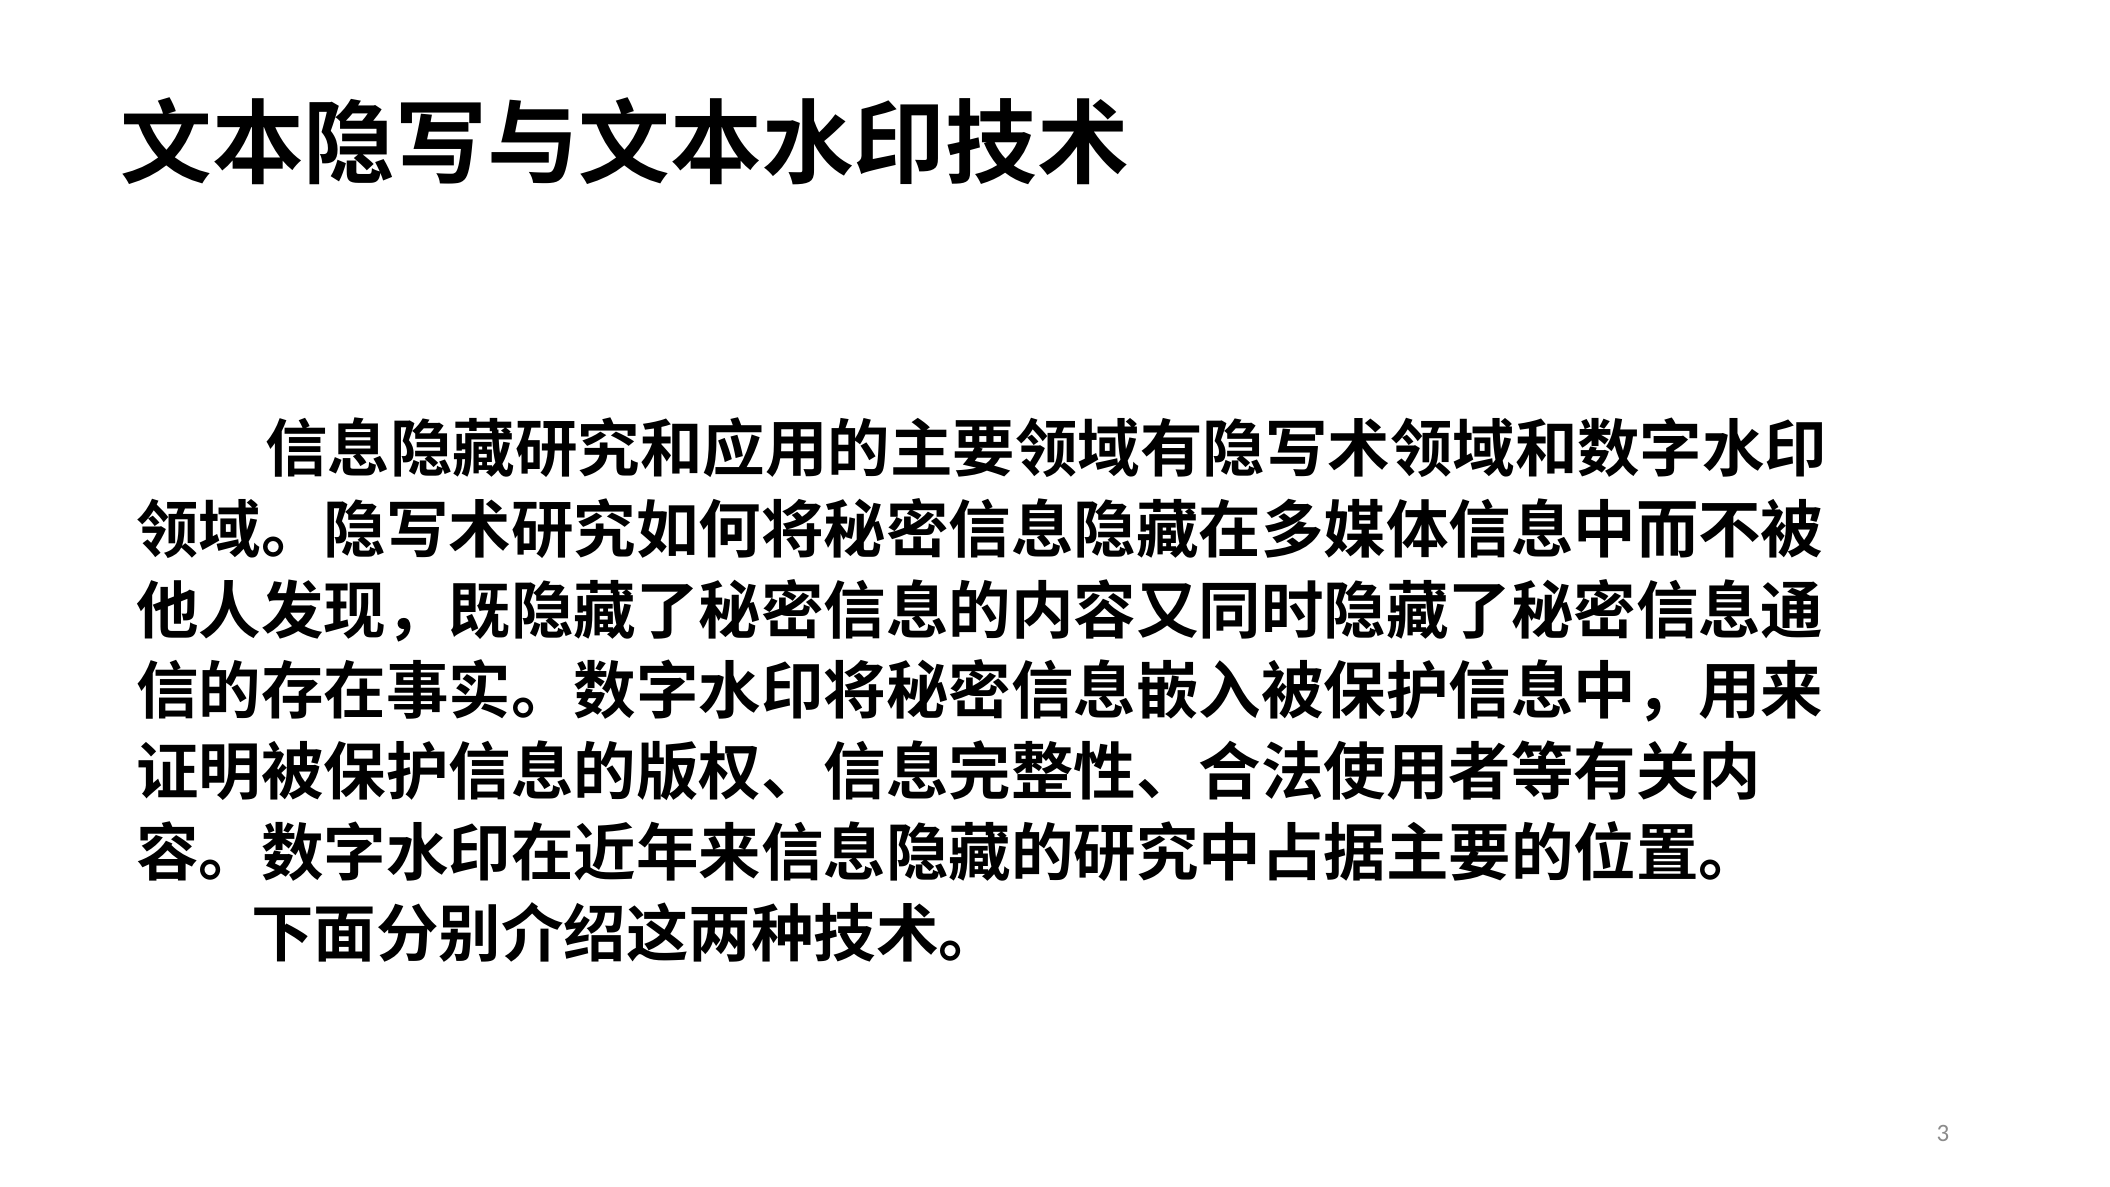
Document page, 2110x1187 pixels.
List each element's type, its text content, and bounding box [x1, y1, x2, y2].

title 文本隐写与文本水印技术 [105, 48, 2004, 246]
slide_number 3 [1489, 1099, 1965, 1163]
list 信息隐藏研究和应用的主要领域有隐写术领域和数字水印 领域。隐写术研究如何将秘密信息隐藏在多媒体信息中而不被 他人发现，既隐藏了秘密信息的内容又同时隐藏了秘密信息通 信的存在事实。数字水印将秘密信息嵌入被保护信息中，用来 证明被保护信息的版权、信息完整性、合法使用者等有关内 容。数字水印在近年来信息隐藏的研究中占据主要的位置。 下面分别介绍这两种技术。 [121, 227, 2073, 1018]
